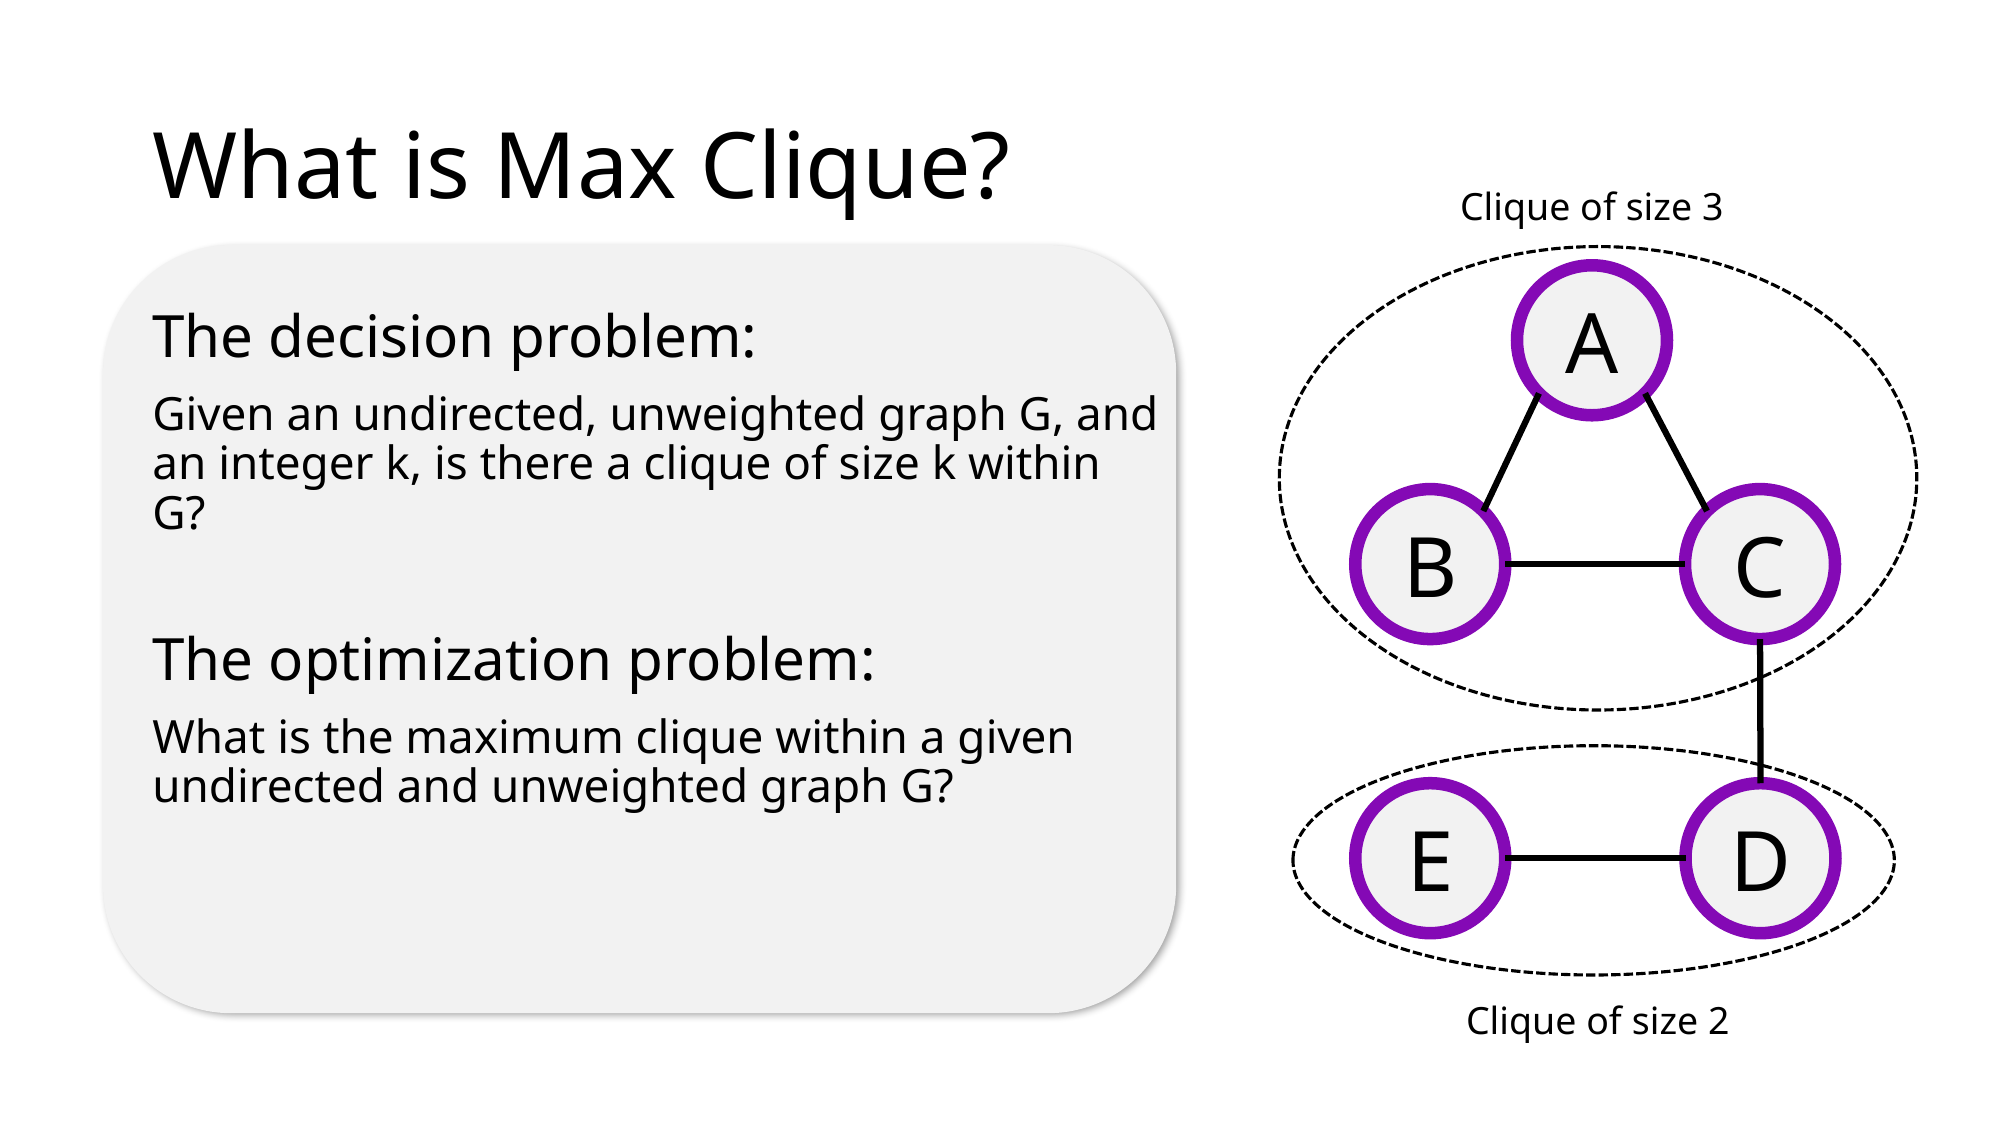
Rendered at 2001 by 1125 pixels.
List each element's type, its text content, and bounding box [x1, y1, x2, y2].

text_box [102, 278, 1154, 974]
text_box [1279, 175, 1917, 1051]
title What is Max Clique? [137, 59, 1177, 278]
list The decision problem: Given an undirected, unweighted graph G, and an integer k, is there a clique of size k within G? The optimization problem: What is the maximum clique within a given undirected and unweighted graph G? [137, 299, 1177, 1014]
